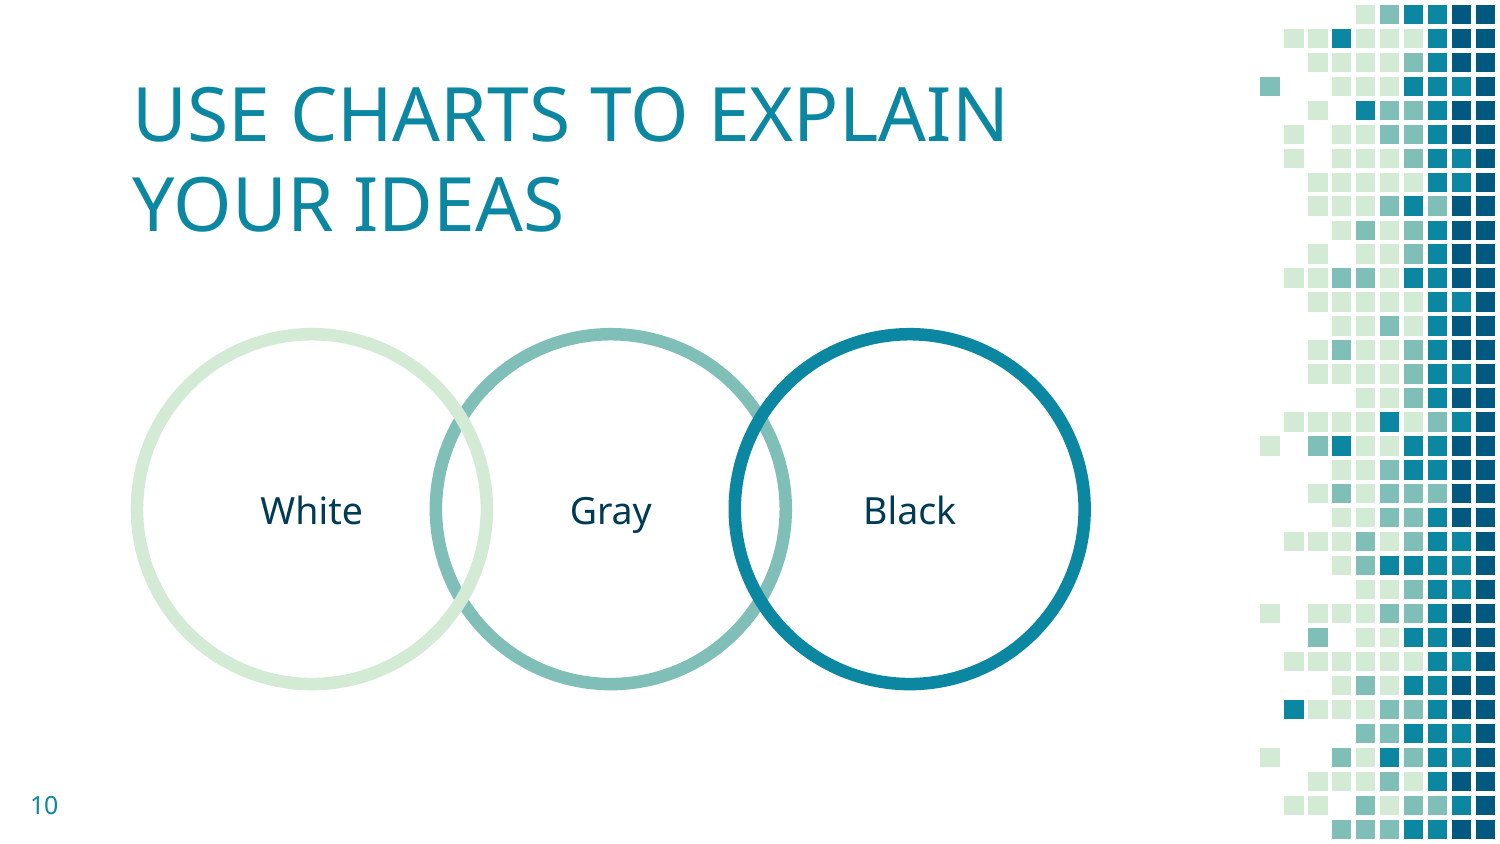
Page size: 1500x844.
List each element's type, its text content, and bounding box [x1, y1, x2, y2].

title USE CHARTS TO EXPLAIN YOUR IDEAS [117, 121, 1227, 262]
text_box Black [734, 334, 1085, 685]
text_box Gray [461, 334, 760, 685]
slide_number 10 [15, 774, 105, 839]
text_box White [136, 334, 487, 685]
